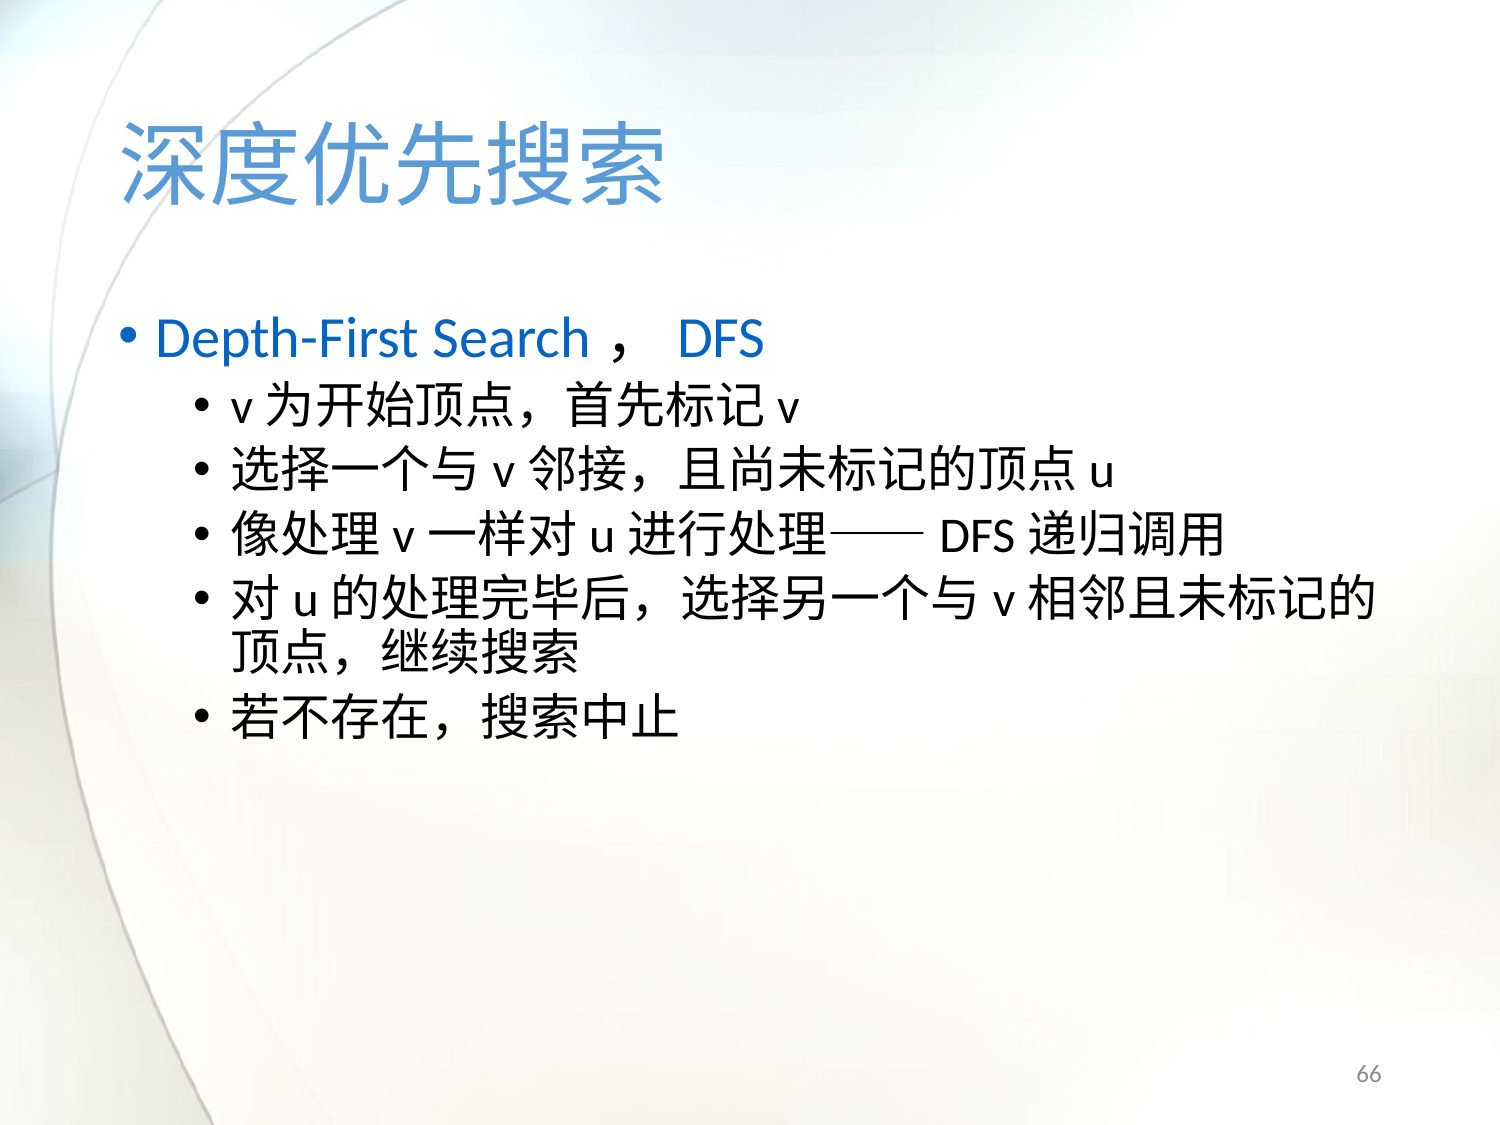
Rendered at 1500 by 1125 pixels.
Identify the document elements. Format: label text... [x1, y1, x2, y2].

picture [0, 0, 1500, 1125]
title 深度优先搜索 [103, 59, 1397, 278]
list Depth-First Search，DFS v为开始顶点，首先标记v 选择一个与v邻接，且尚未标记的顶点u 像处理v一样对u进行处理——DFS递归调用 对u的处理完毕后，选择另一个与v相邻且未标记的顶点，继续搜索 若不存在，搜索中止 [103, 299, 1397, 1014]
slide_number 66 [1059, 1042, 1397, 1103]
